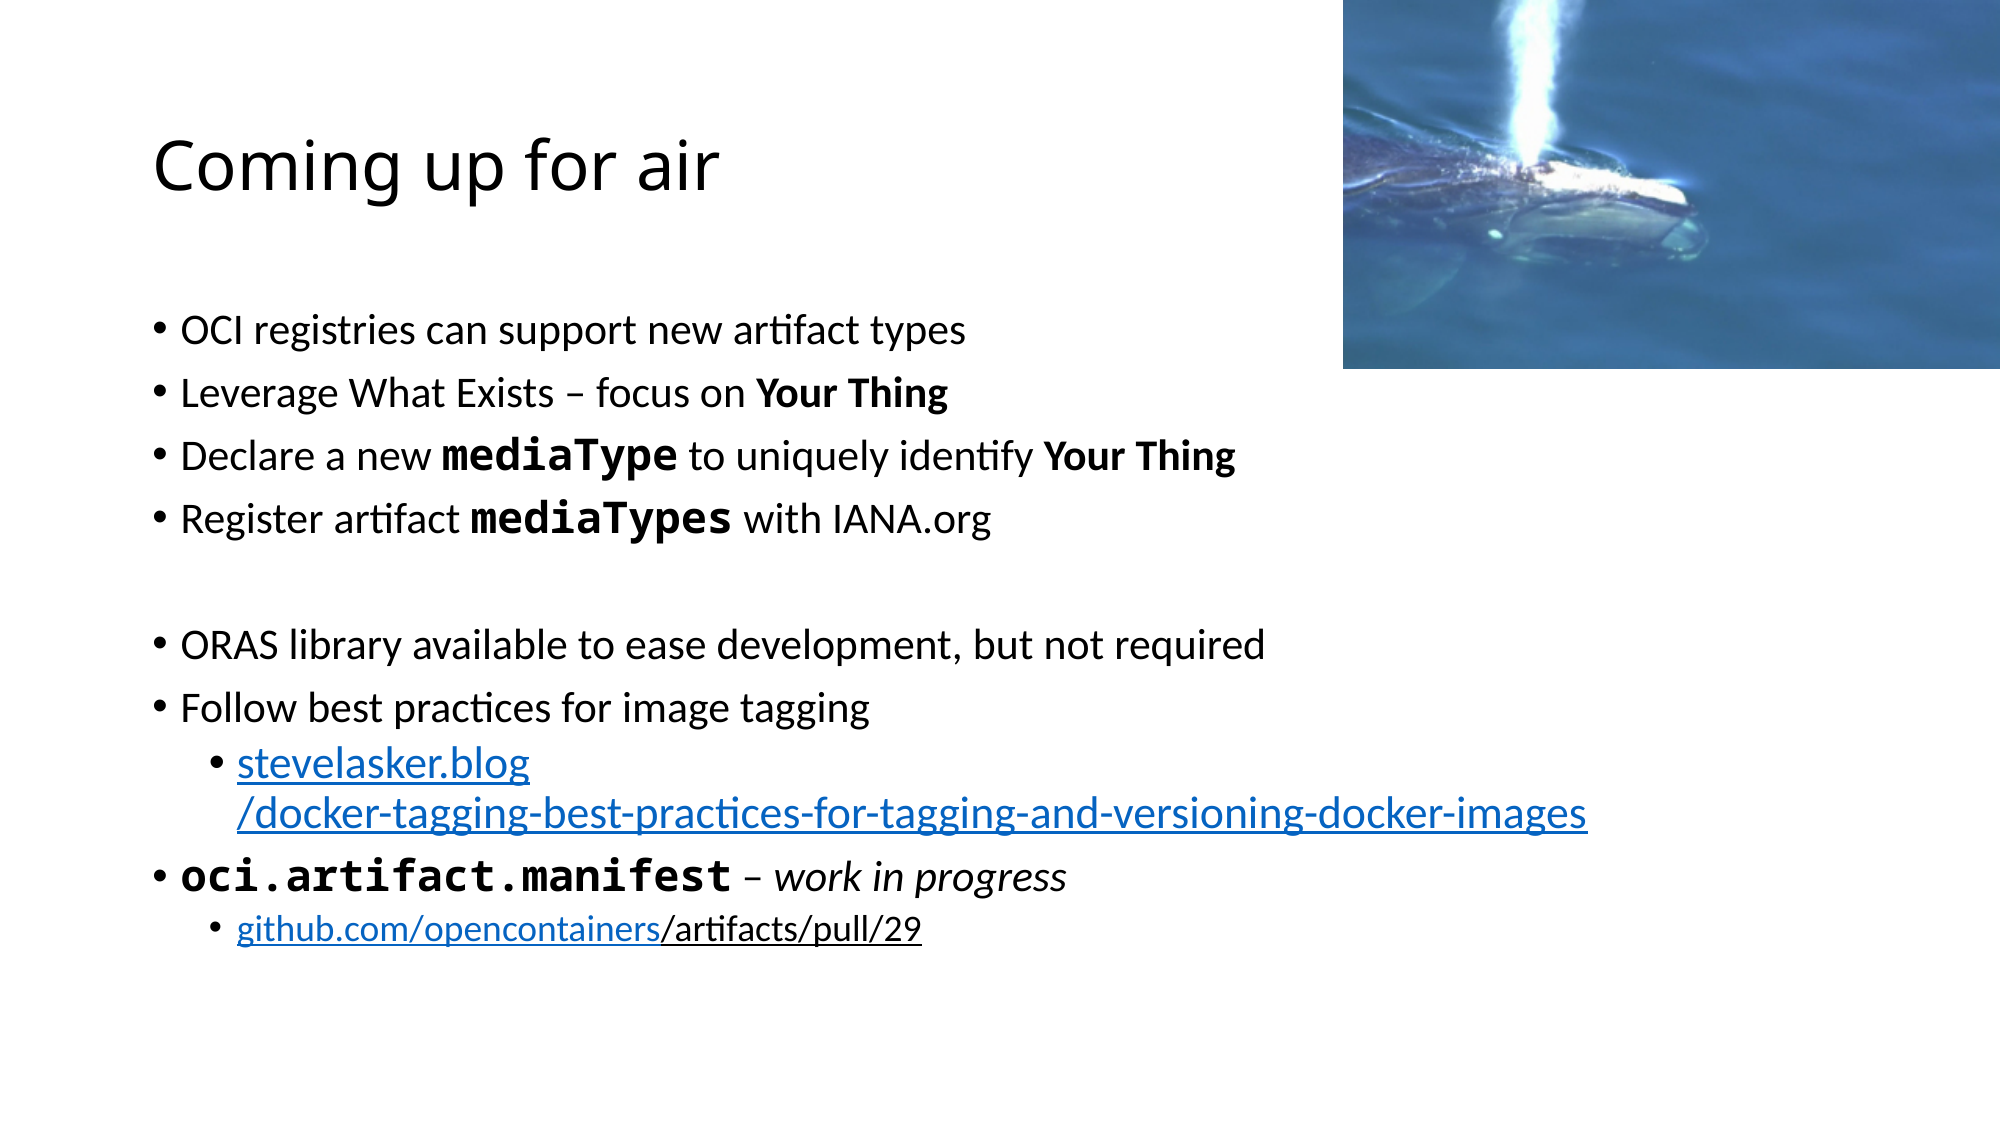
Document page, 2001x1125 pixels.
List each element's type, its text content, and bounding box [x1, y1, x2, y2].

picture [1343, 0, 2000, 369]
list OCI registries can support new artifact types Leverage What Exists – focus on Your Thing Declare a new mediaType to uniquely identify Your Thing Register artifact mediaTypes with IANA.org ORAS library available to ease development, but not required Follow best practices for image tagging stevelasker.blog/docker-tagging-best-practices-for-tagging-and-versioning-docker-images oci.artifact.manifest – work in progress github.com/opencontainers/artifacts/pull/29 [137, 299, 1863, 1014]
title Coming up for air [137, 59, 1343, 278]
